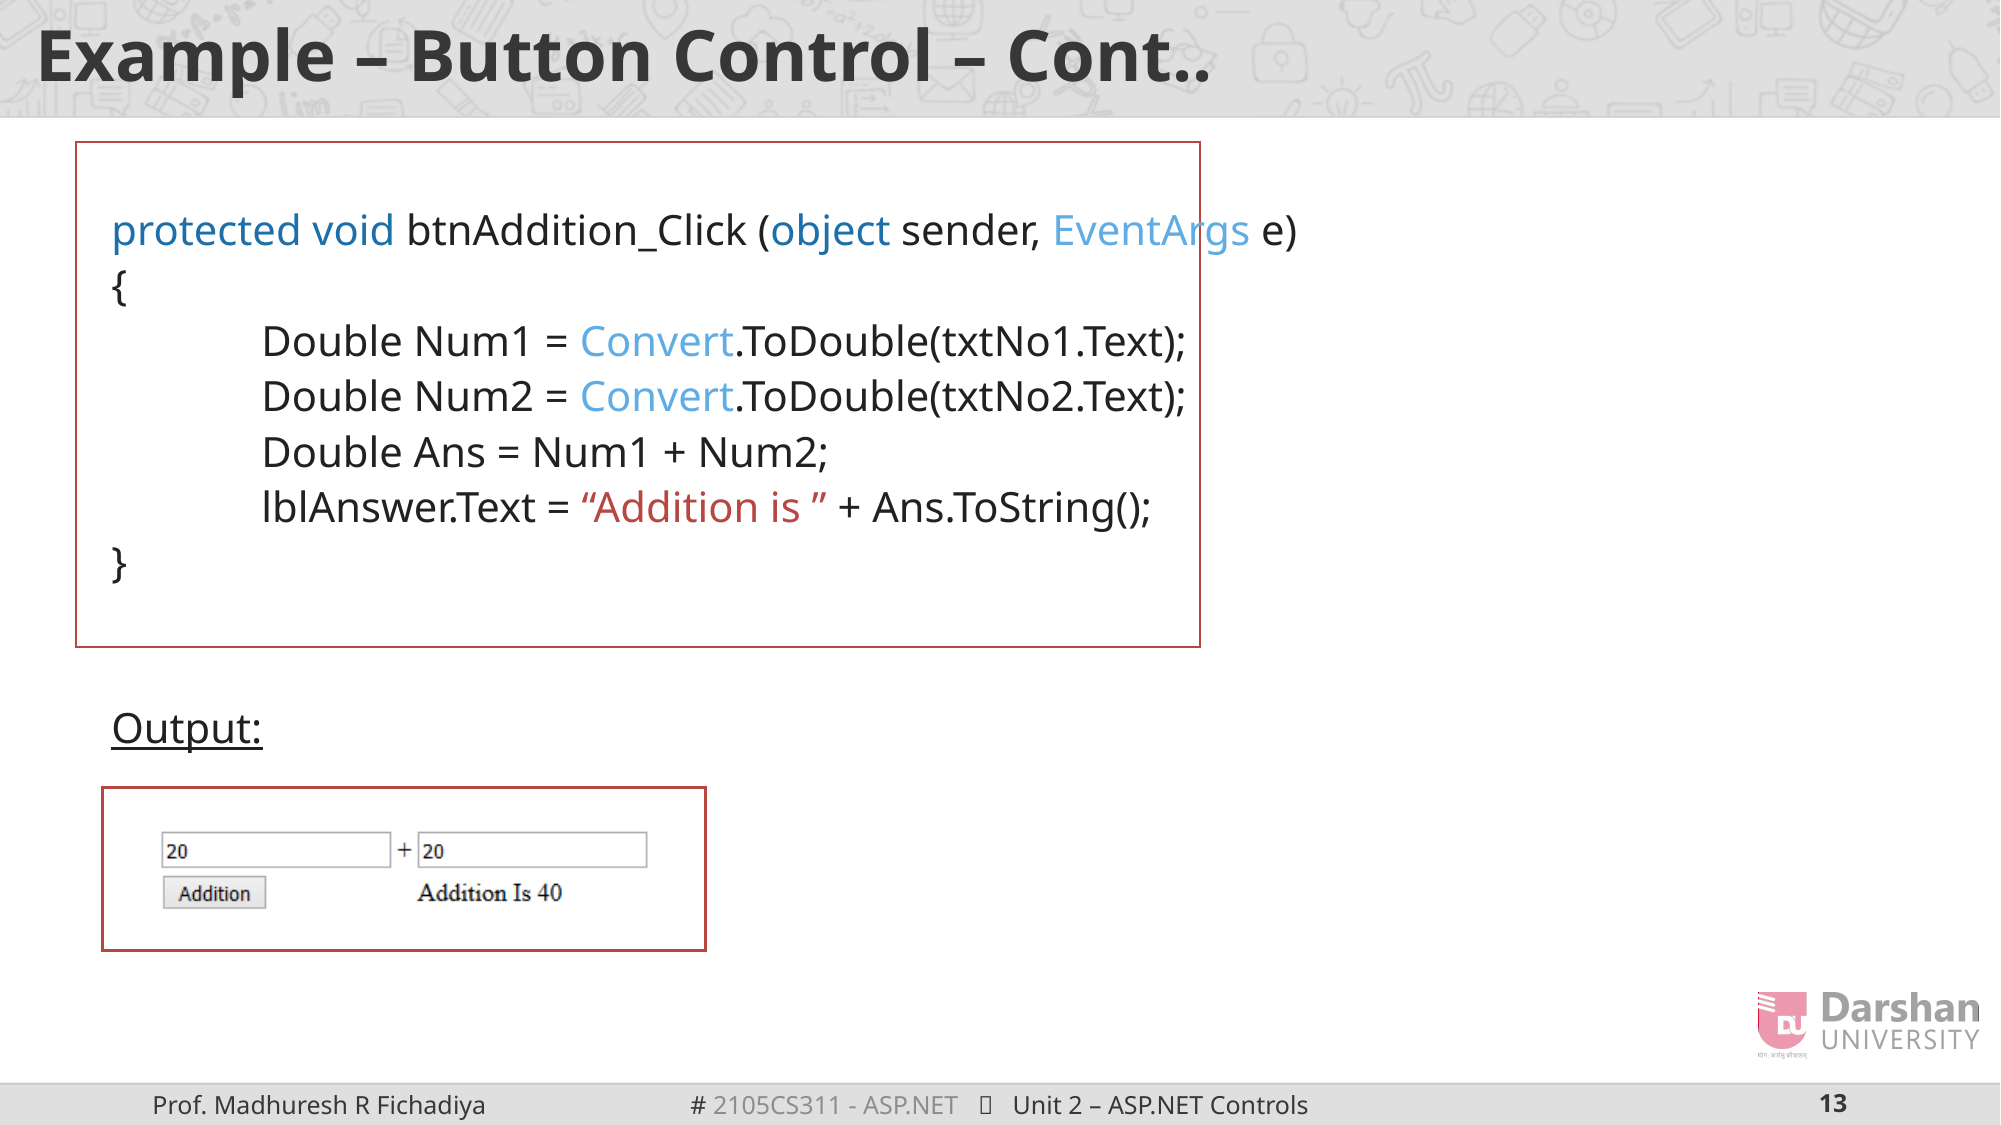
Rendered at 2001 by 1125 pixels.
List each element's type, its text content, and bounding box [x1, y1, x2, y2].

title Example – Button Control – Cont.. [0, 0, 2000, 117]
list protected void btnAddition_Click (object sender, EventArgs e) { Double Num1 = Convert.ToDouble(txtNo1.Text); Double Num2 = Convert.ToDouble(txtNo2.Text); Double Ans = Num1 + Num2; lblAnswer.Text = “Addition is ” + Ans.ToString(); } Output: [21, 141, 1979, 1059]
picture [153, 821, 655, 917]
